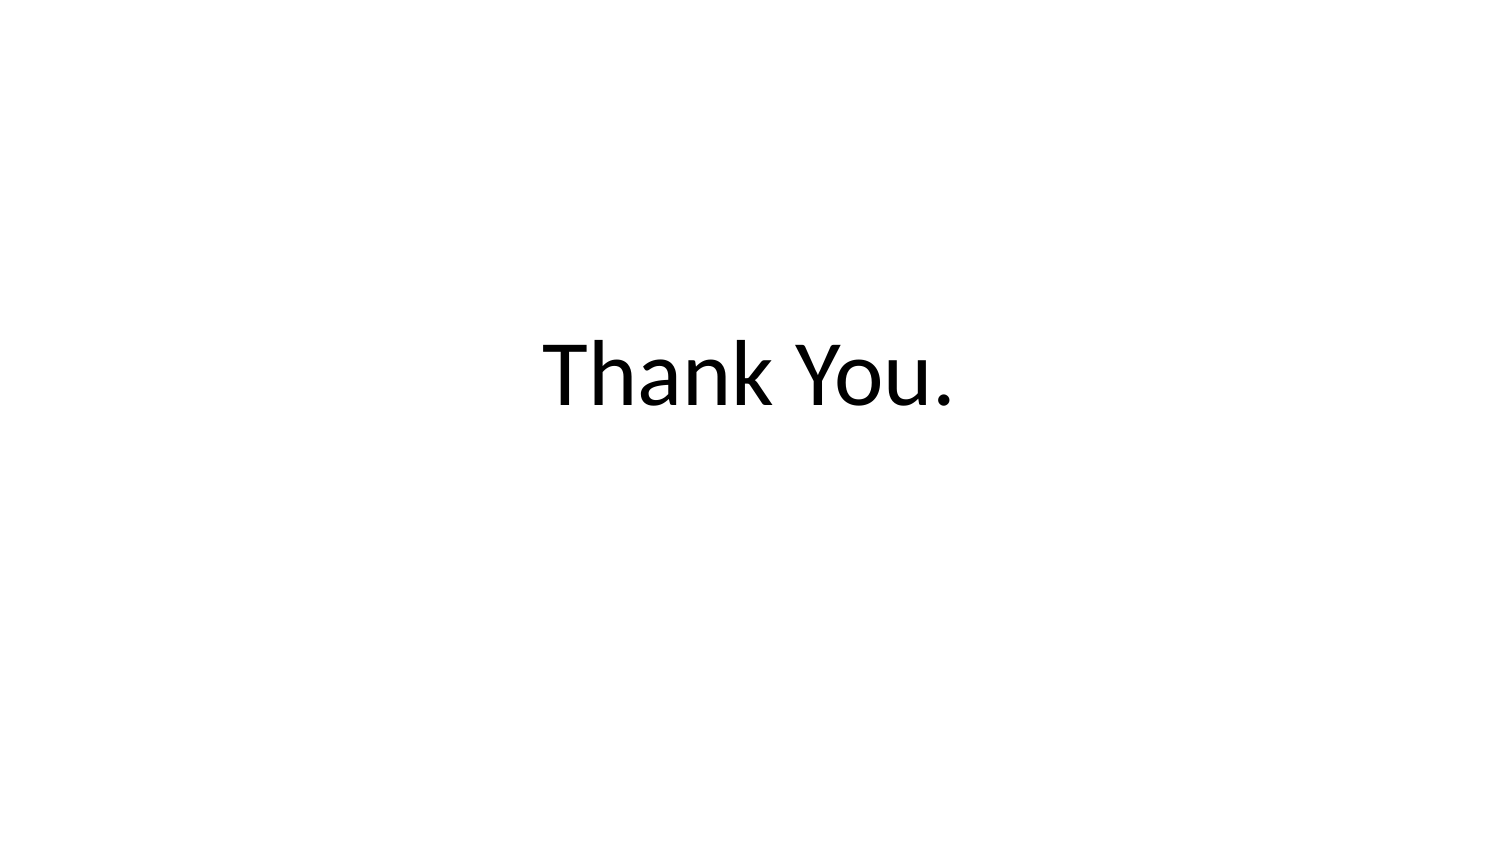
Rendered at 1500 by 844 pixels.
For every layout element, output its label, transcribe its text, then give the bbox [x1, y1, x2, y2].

title Thank You. [187, 138, 1313, 432]
